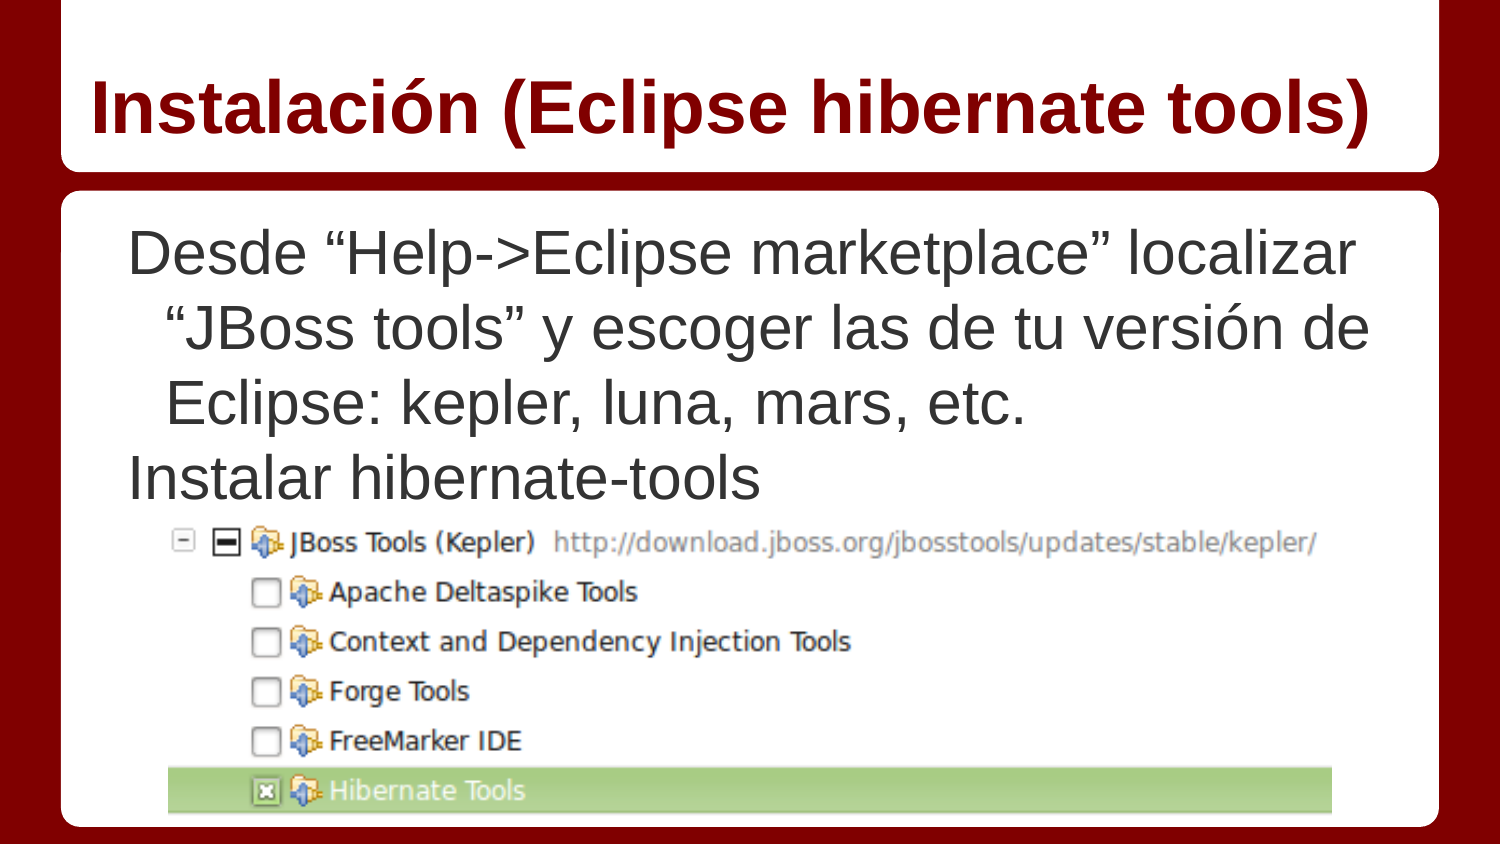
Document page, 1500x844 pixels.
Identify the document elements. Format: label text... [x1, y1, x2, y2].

title Instalación (Eclipse hibernate tools) [75, 22, 1425, 164]
list Desde “Help->Eclipse marketplace” localizar “JBoss tools” y escoger las de tu versión de Eclipse: kepler, luna, mars, etc. Instalar hibernate-tools [75, 196, 1425, 618]
picture [168, 519, 1332, 820]
